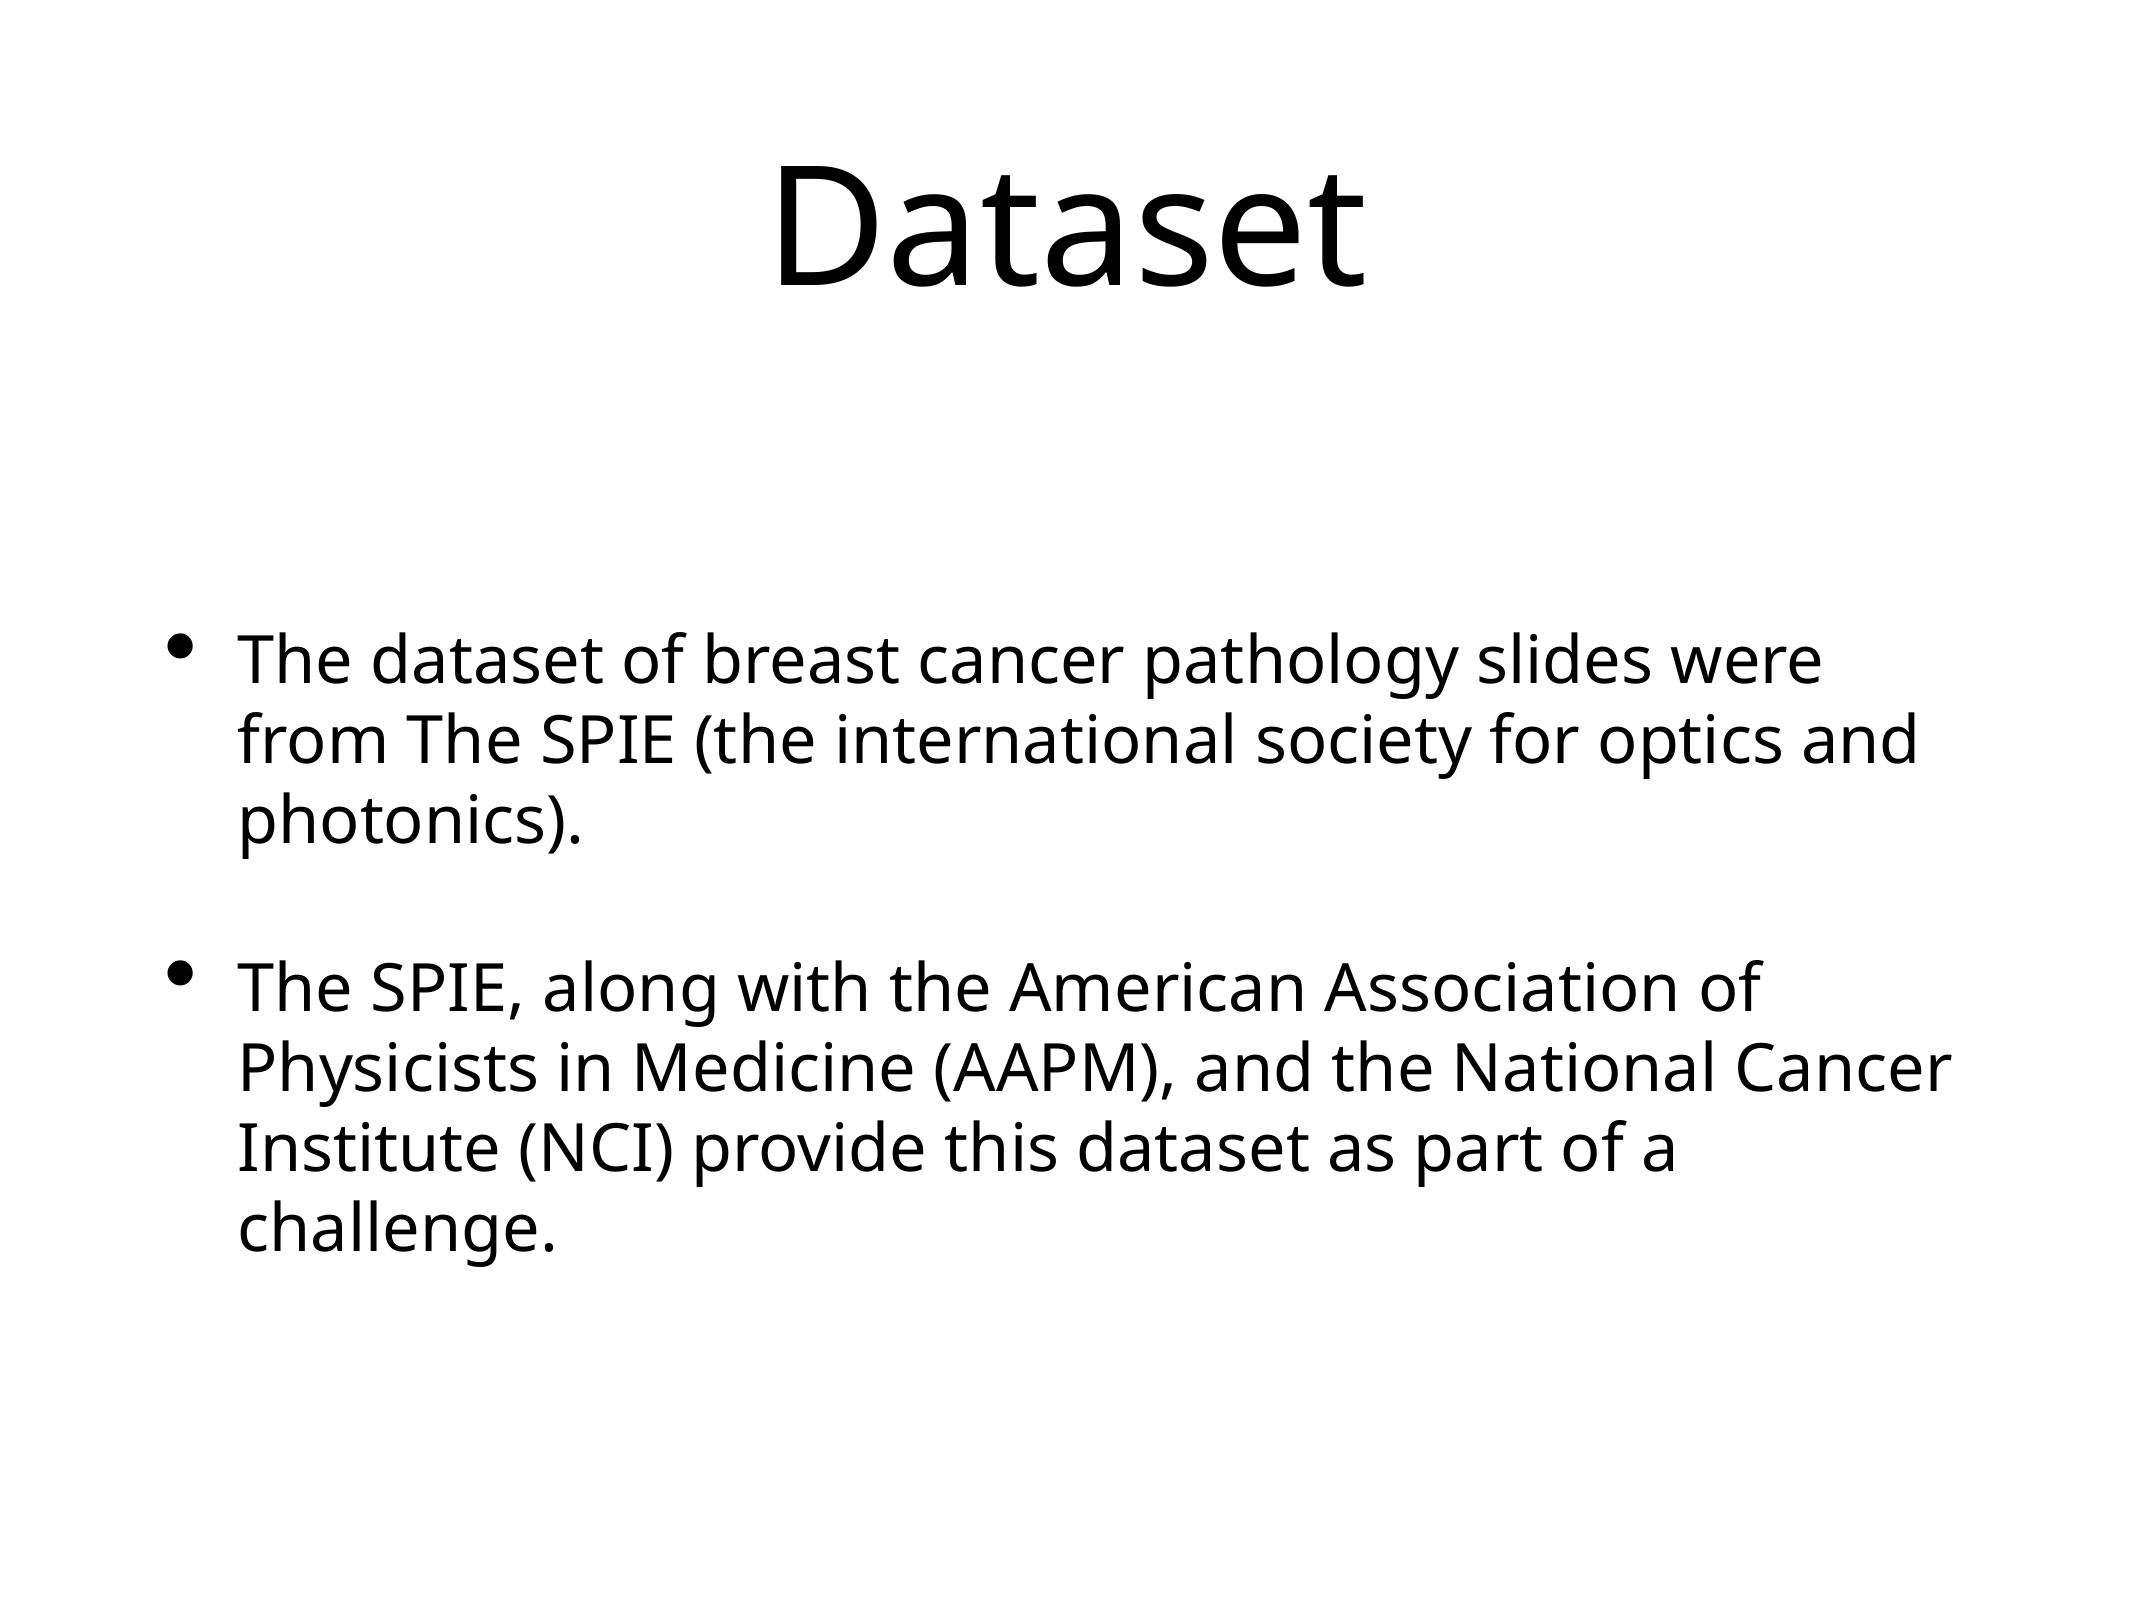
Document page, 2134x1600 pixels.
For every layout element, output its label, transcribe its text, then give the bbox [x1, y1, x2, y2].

title Dataset [155, 41, 1978, 397]
list The dataset of breast cancer pathology slides were from The SPIE (the international society for optics and photonics). The SPIE, along with the American Association of Physicists in Medicine (AAPM), and the National Cancer Institute (NCI) provide this dataset as part of a challenge. [155, 424, 1978, 1457]
